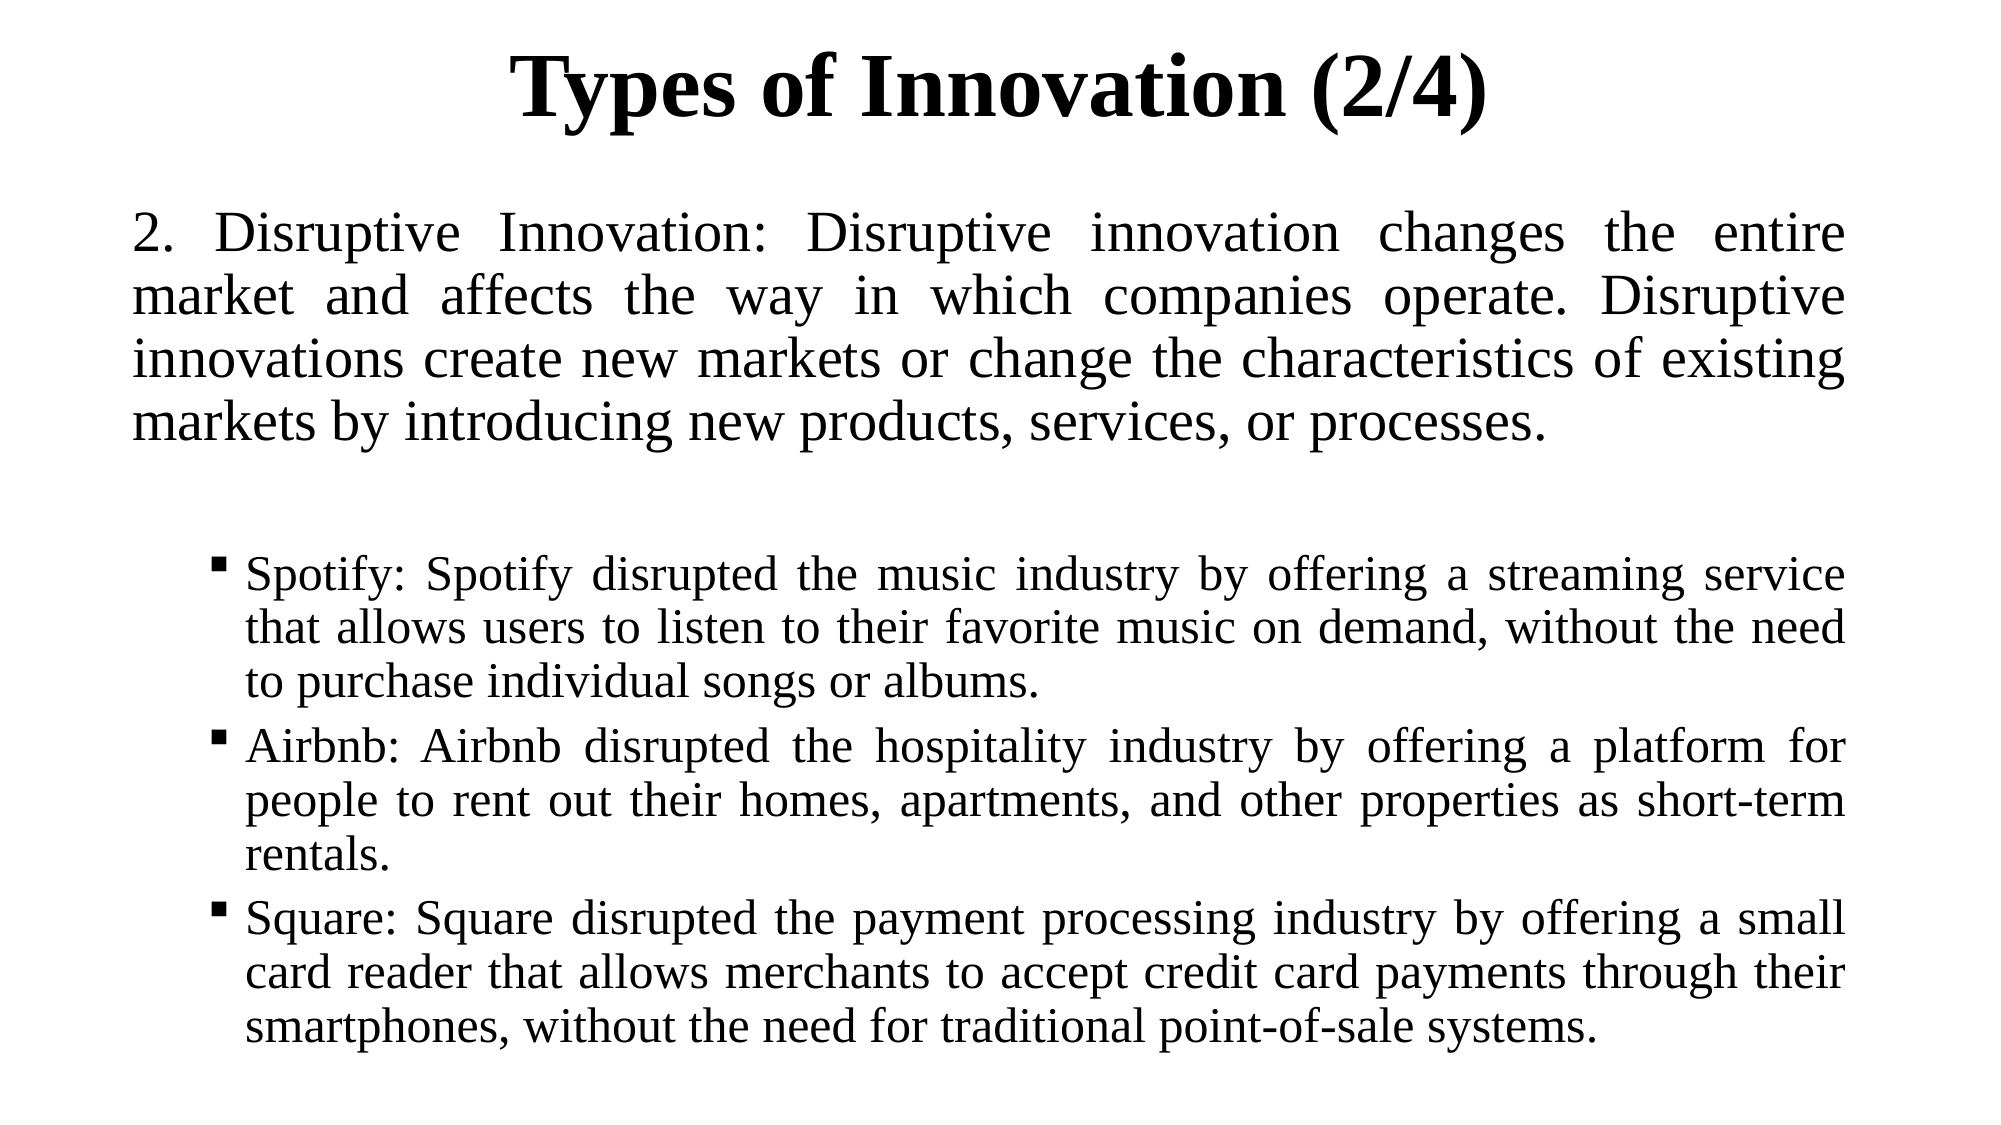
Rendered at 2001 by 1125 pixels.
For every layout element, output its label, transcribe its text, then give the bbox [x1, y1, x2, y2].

title Types of Innovation (2/4) [137, 20, 1863, 153]
list 2. Disruptive Innovation: Disruptive innovation changes the entire market and affects the way in which companies operate. Disruptive innovations create new markets or change the characteristics of existing markets by introducing new products, services, or processes. Spotify: Spotify disrupted the music industry by offering a streaming service that allows users to listen to their favorite music on demand, without the need to purchase individual songs or albums. Airbnb: Airbnb disrupted the hospitality industry by offering a platform for people to rent out their homes, apartments, and other properties as short-term rentals. Square: Square disrupted the payment processing industry by offering a small card reader that allows merchants to accept credit card payments through their smartphones, without the need for traditional point-of-sale systems. [117, 193, 1863, 1080]
